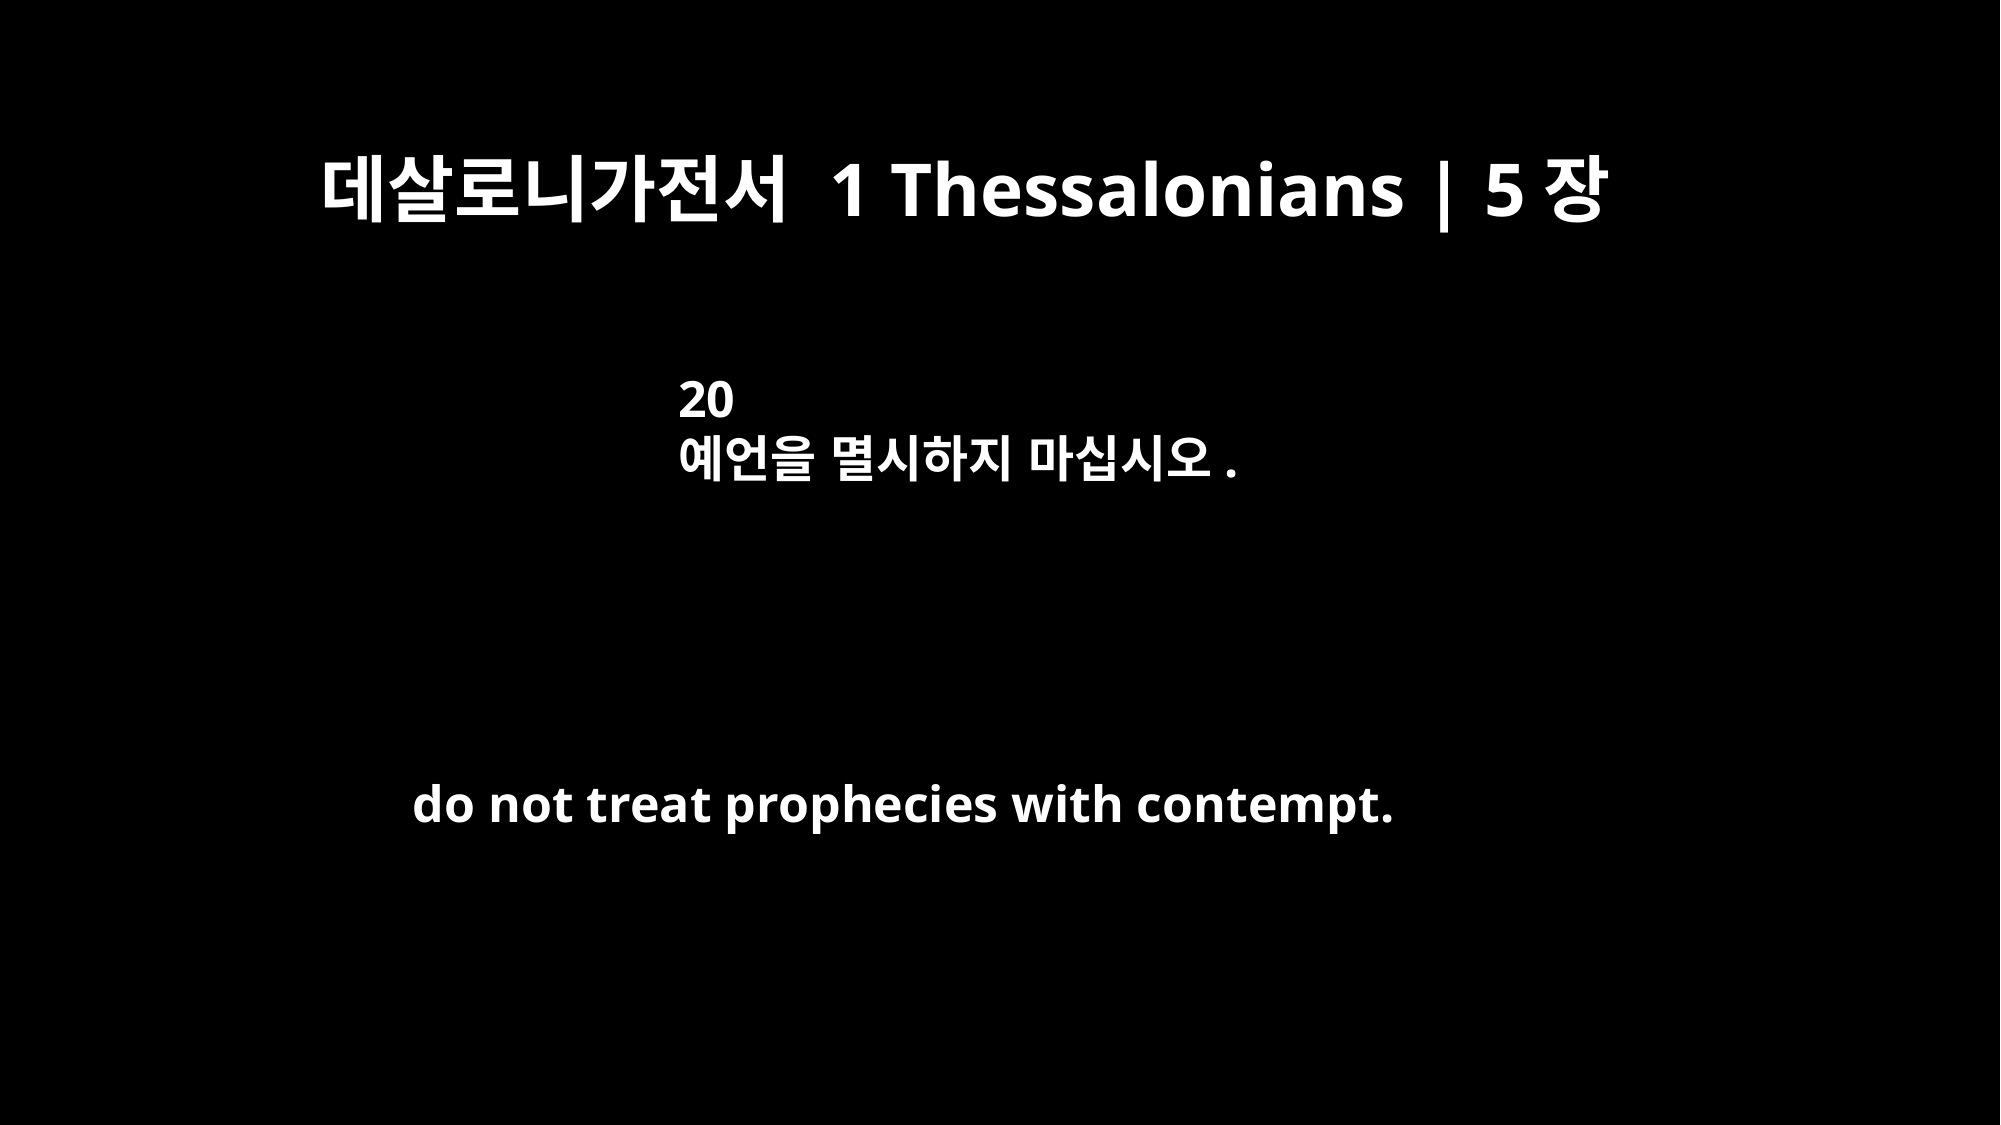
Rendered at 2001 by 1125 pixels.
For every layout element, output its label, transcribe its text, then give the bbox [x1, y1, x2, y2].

text_box 데살로니가전서 1 Thessalonians | 5장 [305, 136, 1626, 239]
text_box 20 예언을 멸시하지 마십시오. [663, 359, 1254, 495]
text_box do not treat prophecies with contempt. [397, 764, 1410, 840]
